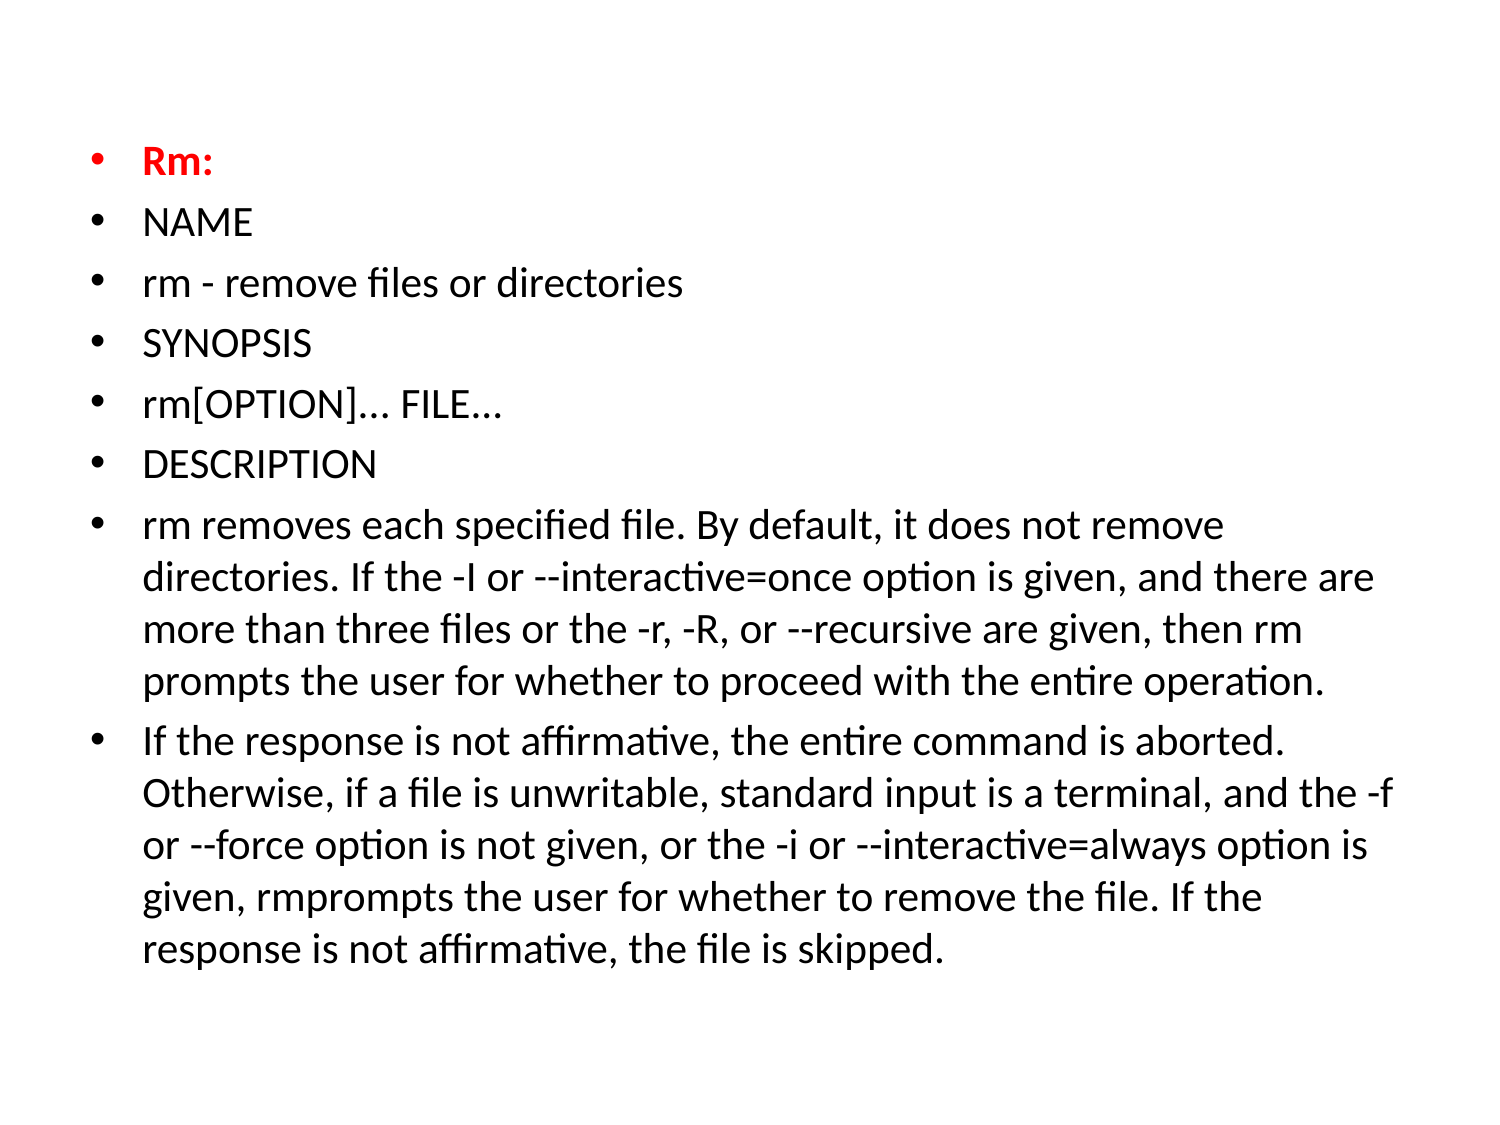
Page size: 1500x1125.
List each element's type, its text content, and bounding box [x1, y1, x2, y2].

list Rm: NAME rm - remove files or directories SYNOPSIS rm[OPTION]... FILE... DESCRIPTION rm removes each specified file. By default, it does not remove directories. If the -I or --interactive=once option is given, and there are more than three files or the -r, -R, or --recursive are given, then rm prompts the user for whether to proceed with the entire operation. If the response is not affirmative, the entire command is aborted. Otherwise, if a file is unwritable, standard input is a terminal, and the -f or --force option is not given, or the -i or --interactive=always option is given, rmprompts the user for whether to remove the file. If the response is not affirmative, the file is skipped. [75, 125, 1425, 1005]
